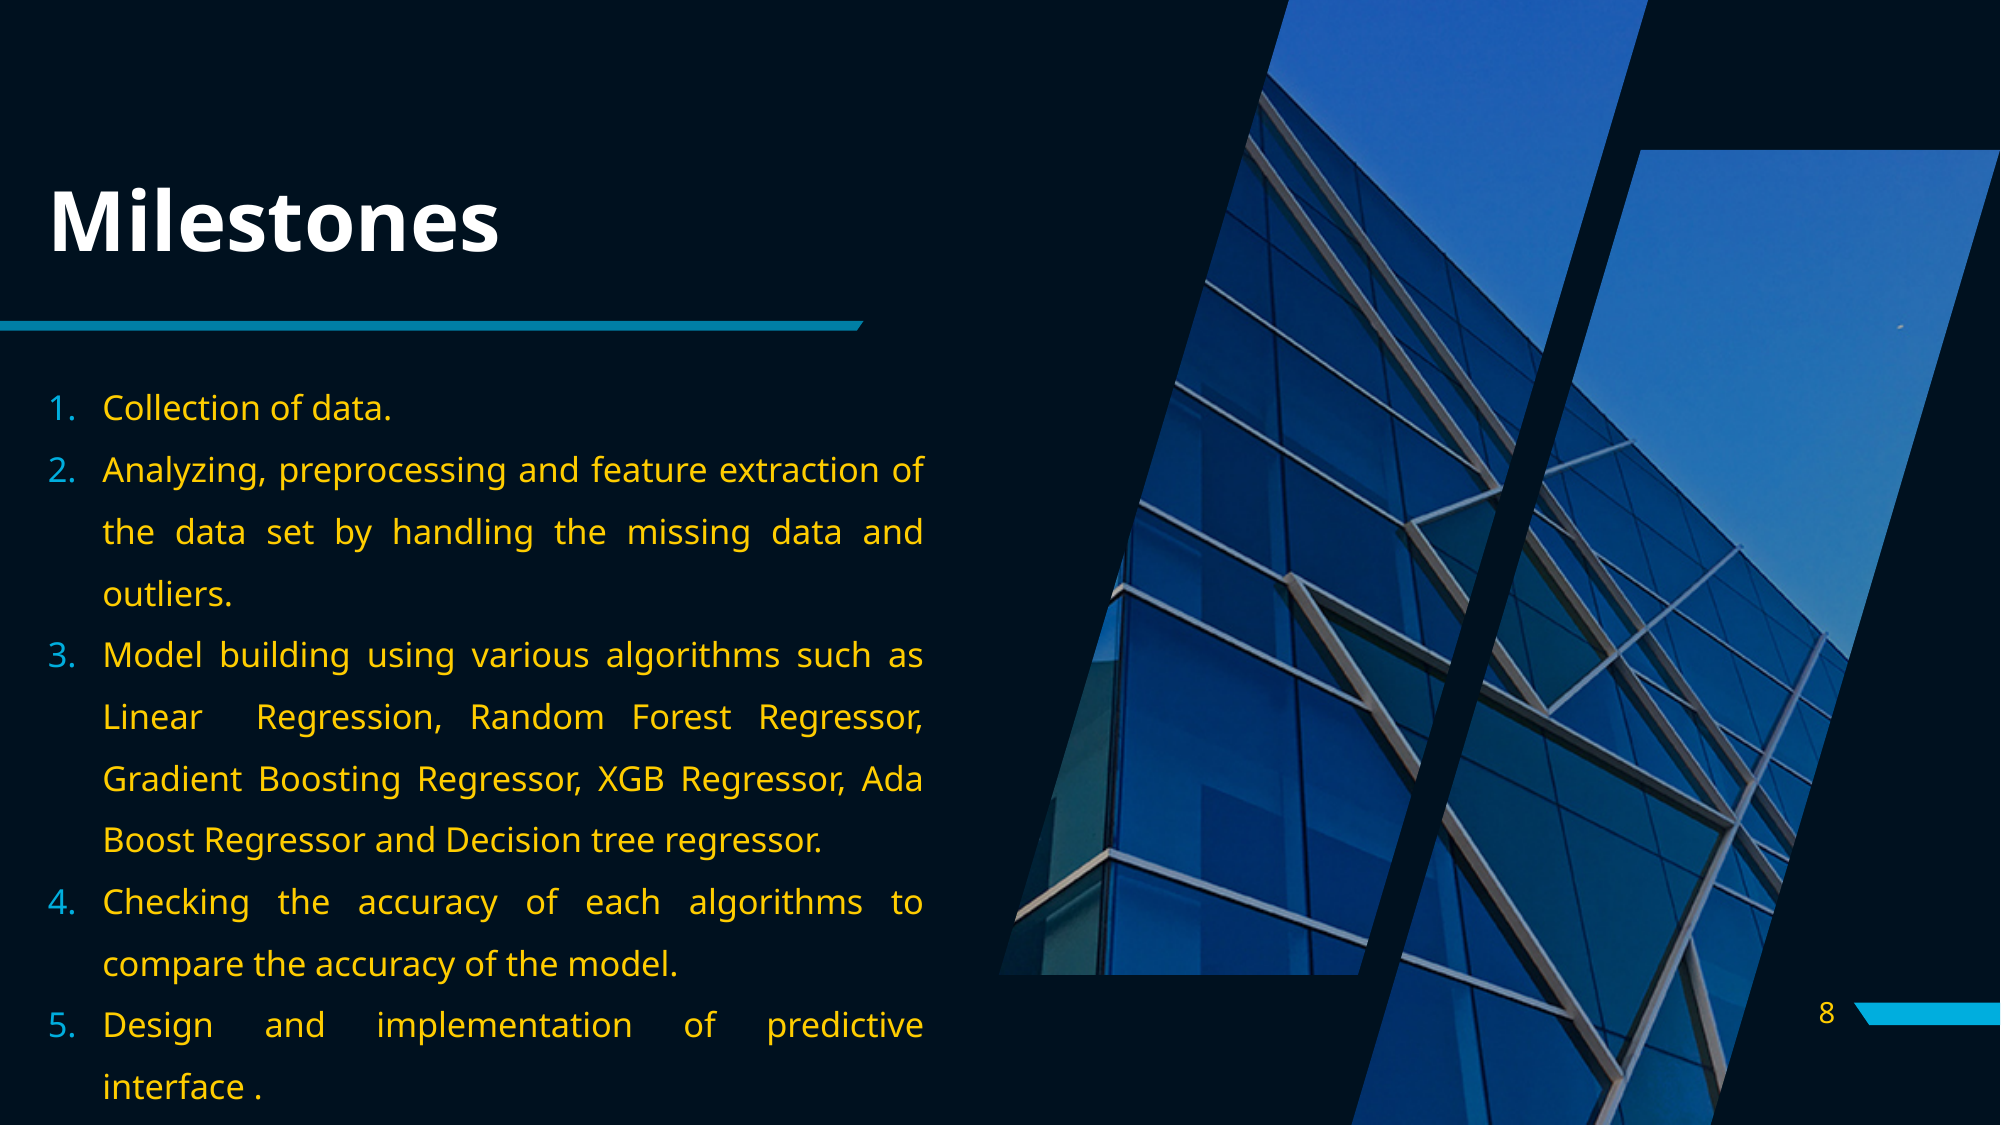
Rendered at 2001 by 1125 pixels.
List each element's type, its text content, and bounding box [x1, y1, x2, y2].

title Milestones [32, 160, 863, 289]
picture [998, 0, 2000, 1125]
list Collection of data. Analyzing, preprocessing and feature extraction of the data set by handling the missing data and outliers. Model building using various algorithms such as Linear Regression, Random Forest Regressor, Gradient Boosting Regressor, XGB Regressor, Ada Boost Regressor and Decision tree regressor. Checking the accuracy of each algorithms to compare the accuracy of the model. Design and implementation of predictive interface . [32, 358, 940, 1125]
